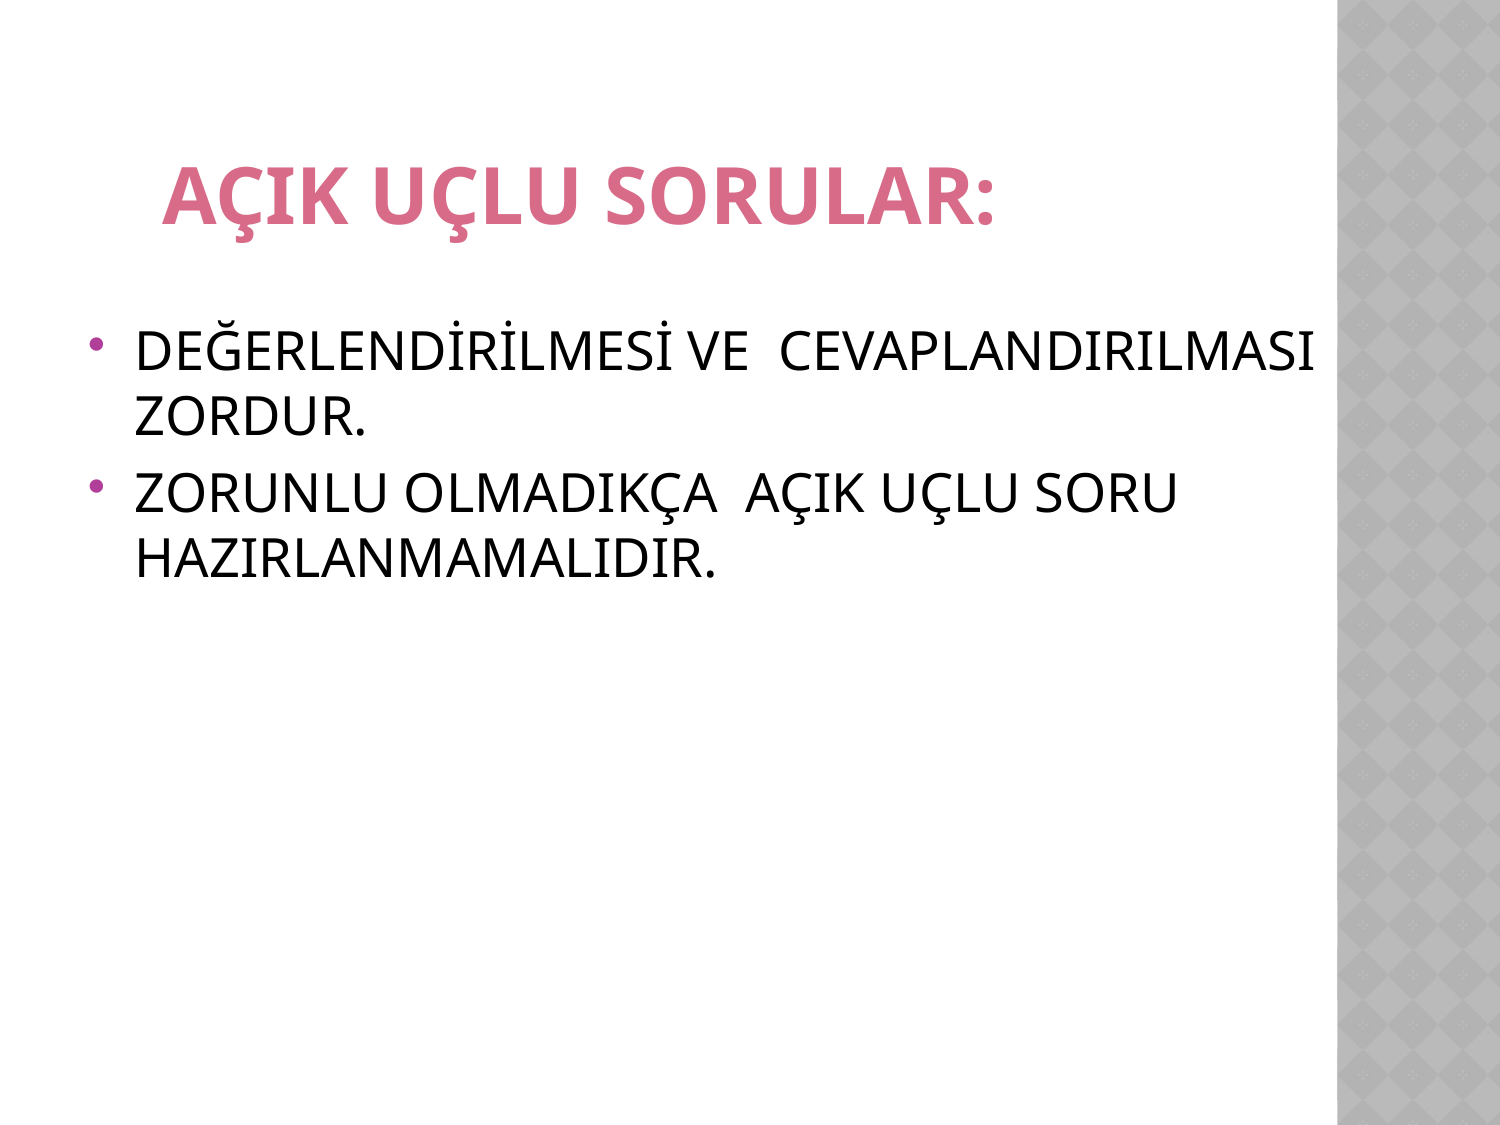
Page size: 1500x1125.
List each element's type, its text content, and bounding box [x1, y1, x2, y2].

list DEĞERLENDİRİLMESİ VE CEVAPLANDIRILMASI ZORDUR. ZORUNLU OLMADIKÇA AÇIK UÇLU SORU HAZIRLANMAMALIDIR. [75, 308, 1425, 1059]
title AÇIK UÇLU SORULAR: [75, 52, 1263, 240]
